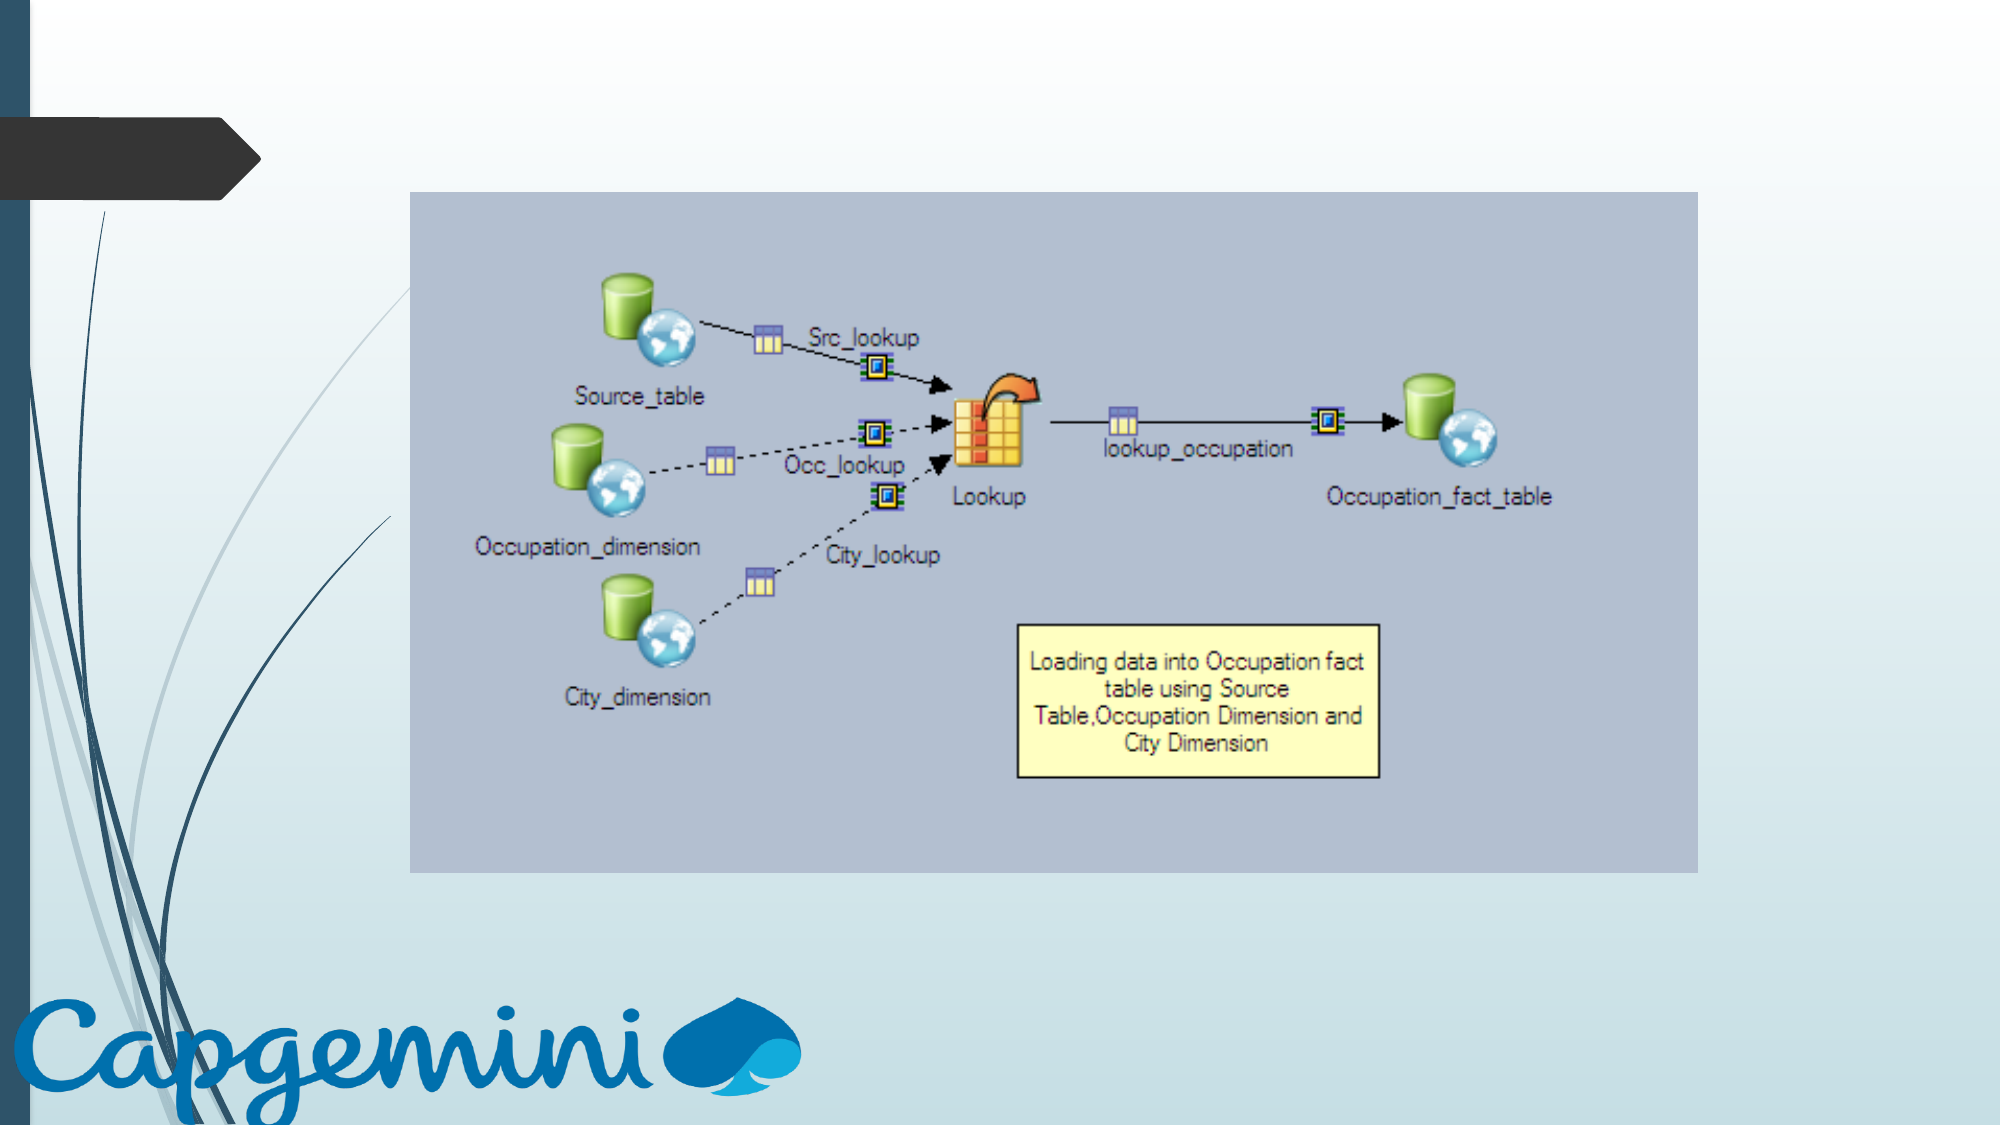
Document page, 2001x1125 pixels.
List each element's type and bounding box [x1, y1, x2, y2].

picture [8, 192, 1698, 1125]
